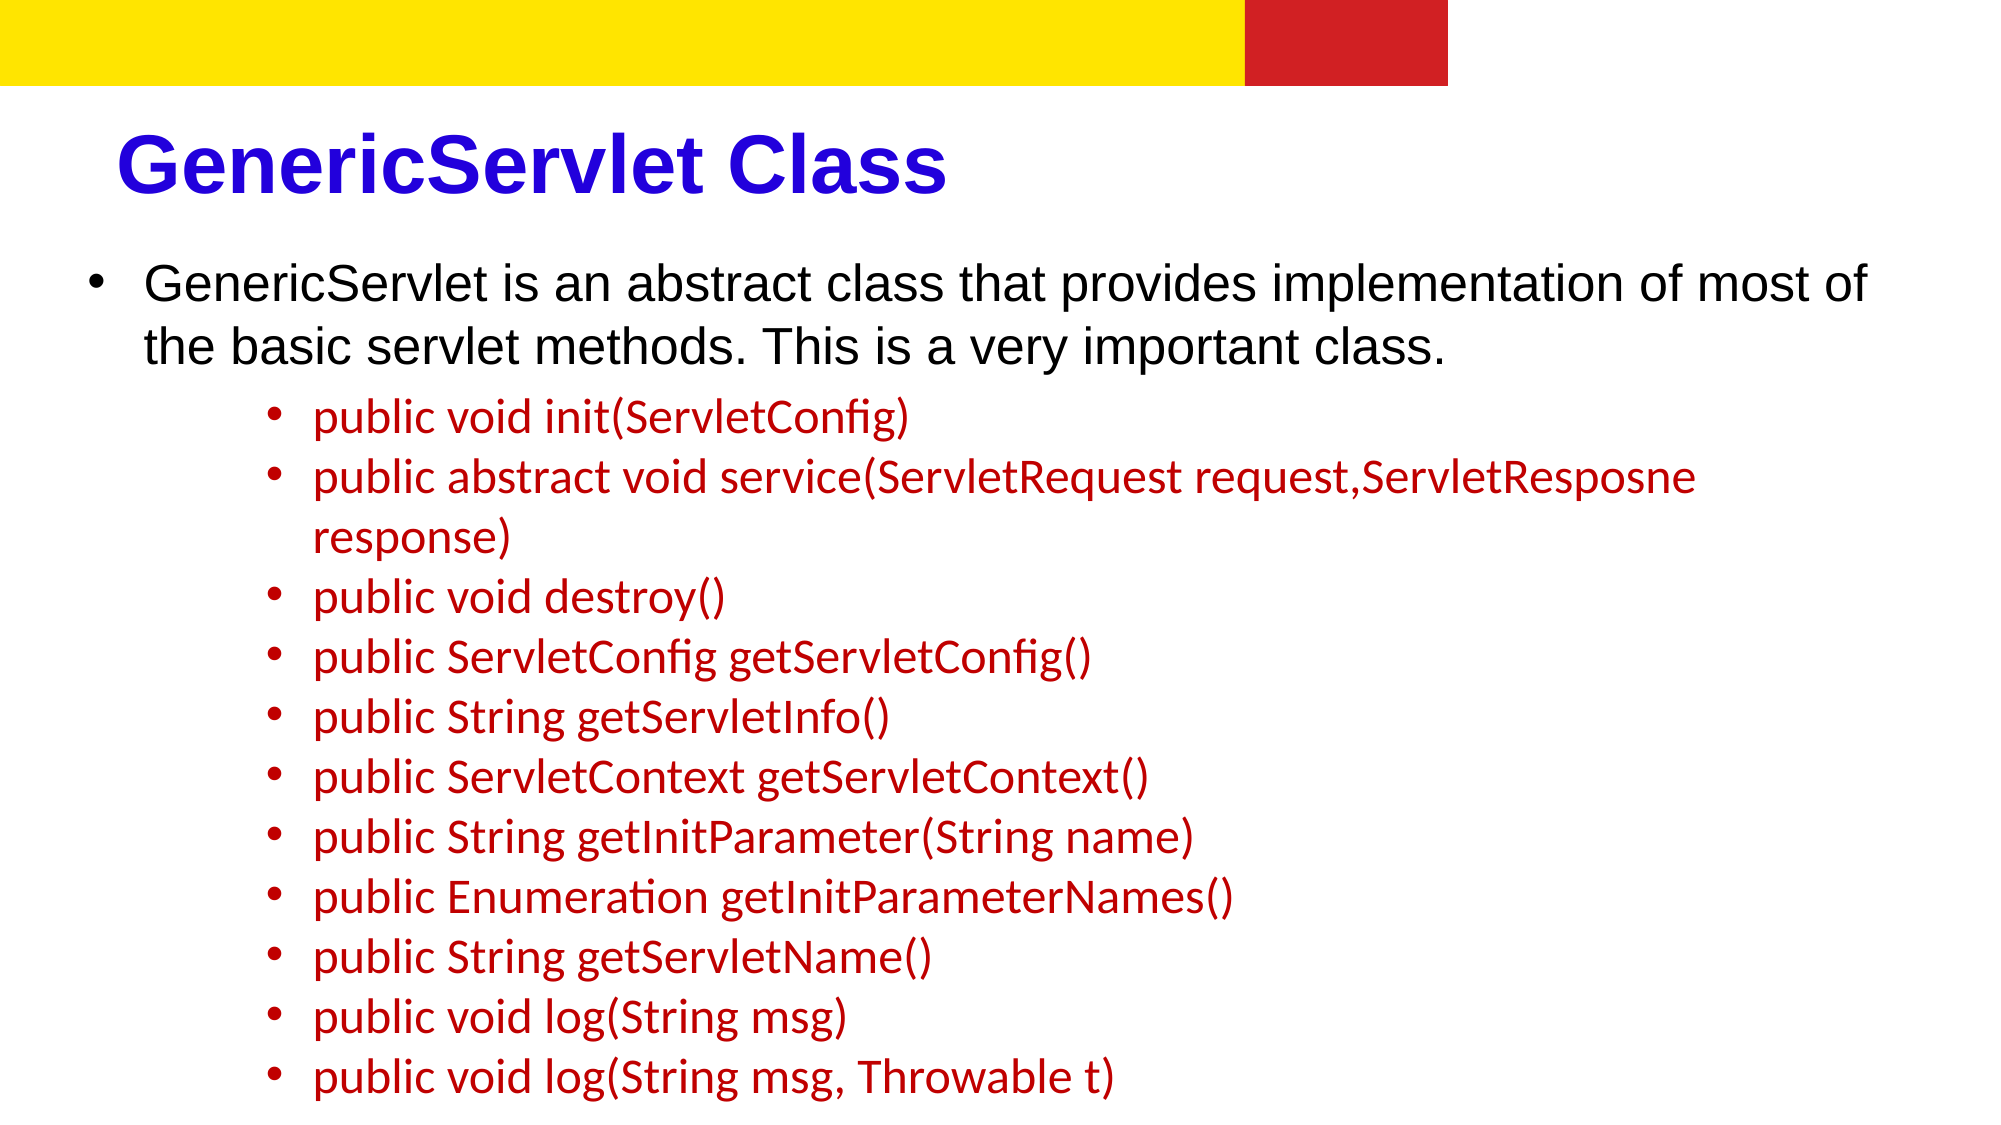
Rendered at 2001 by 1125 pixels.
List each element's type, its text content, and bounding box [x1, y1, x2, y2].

list GenericServlet is an abstract class that provides implementation of most of the basic servlet methods. This is a very important class. [87, 249, 1913, 377]
text_box public void init(ServletConfig) public abstract void service(ServletRequest request,ServletResposne response) public void destroy() public ServletConfig getServletConfig() public String getServletInfo() public ServletContext getServletContext() public String getInitParameter(String name) public Enumeration getInitParameterNames() public String getServletName() public void log(String msg) public void log(String msg, Throwable t) [251, 376, 1824, 1111]
title GenericServlet Class [116, 110, 1883, 212]
